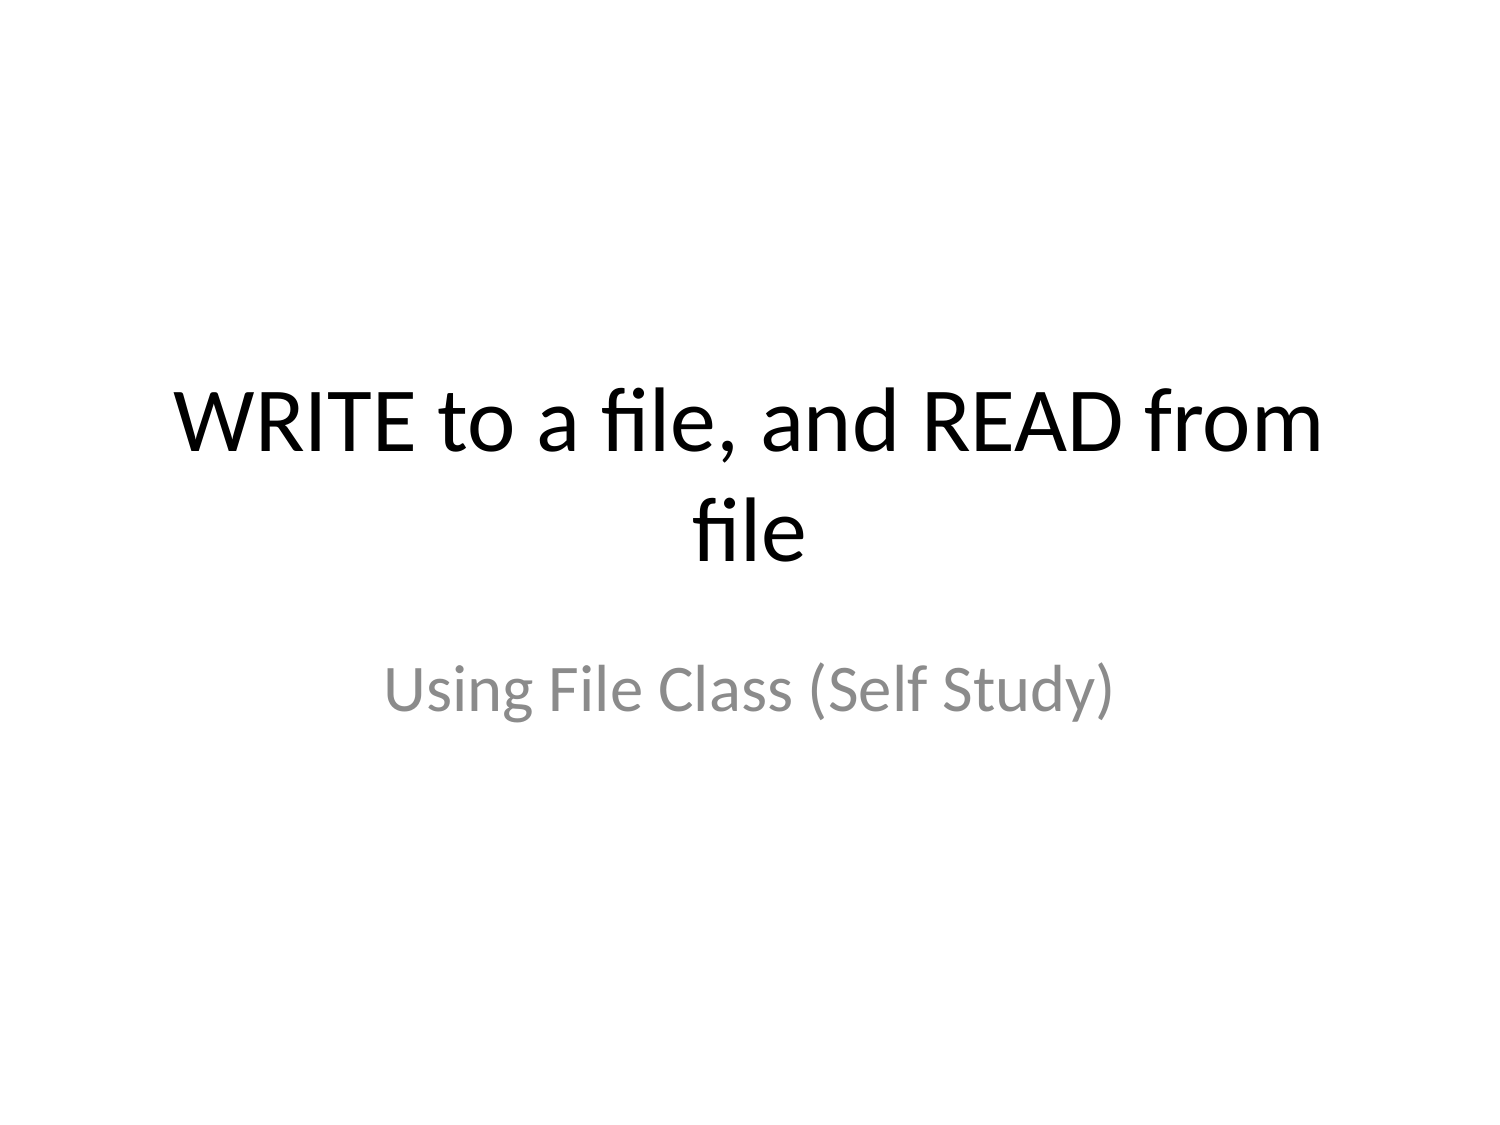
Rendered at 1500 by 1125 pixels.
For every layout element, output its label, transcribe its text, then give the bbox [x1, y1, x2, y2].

title WRITE to a file, and READ from file [112, 349, 1388, 591]
subtitle Using File Class (Self Study) [225, 637, 1275, 925]
